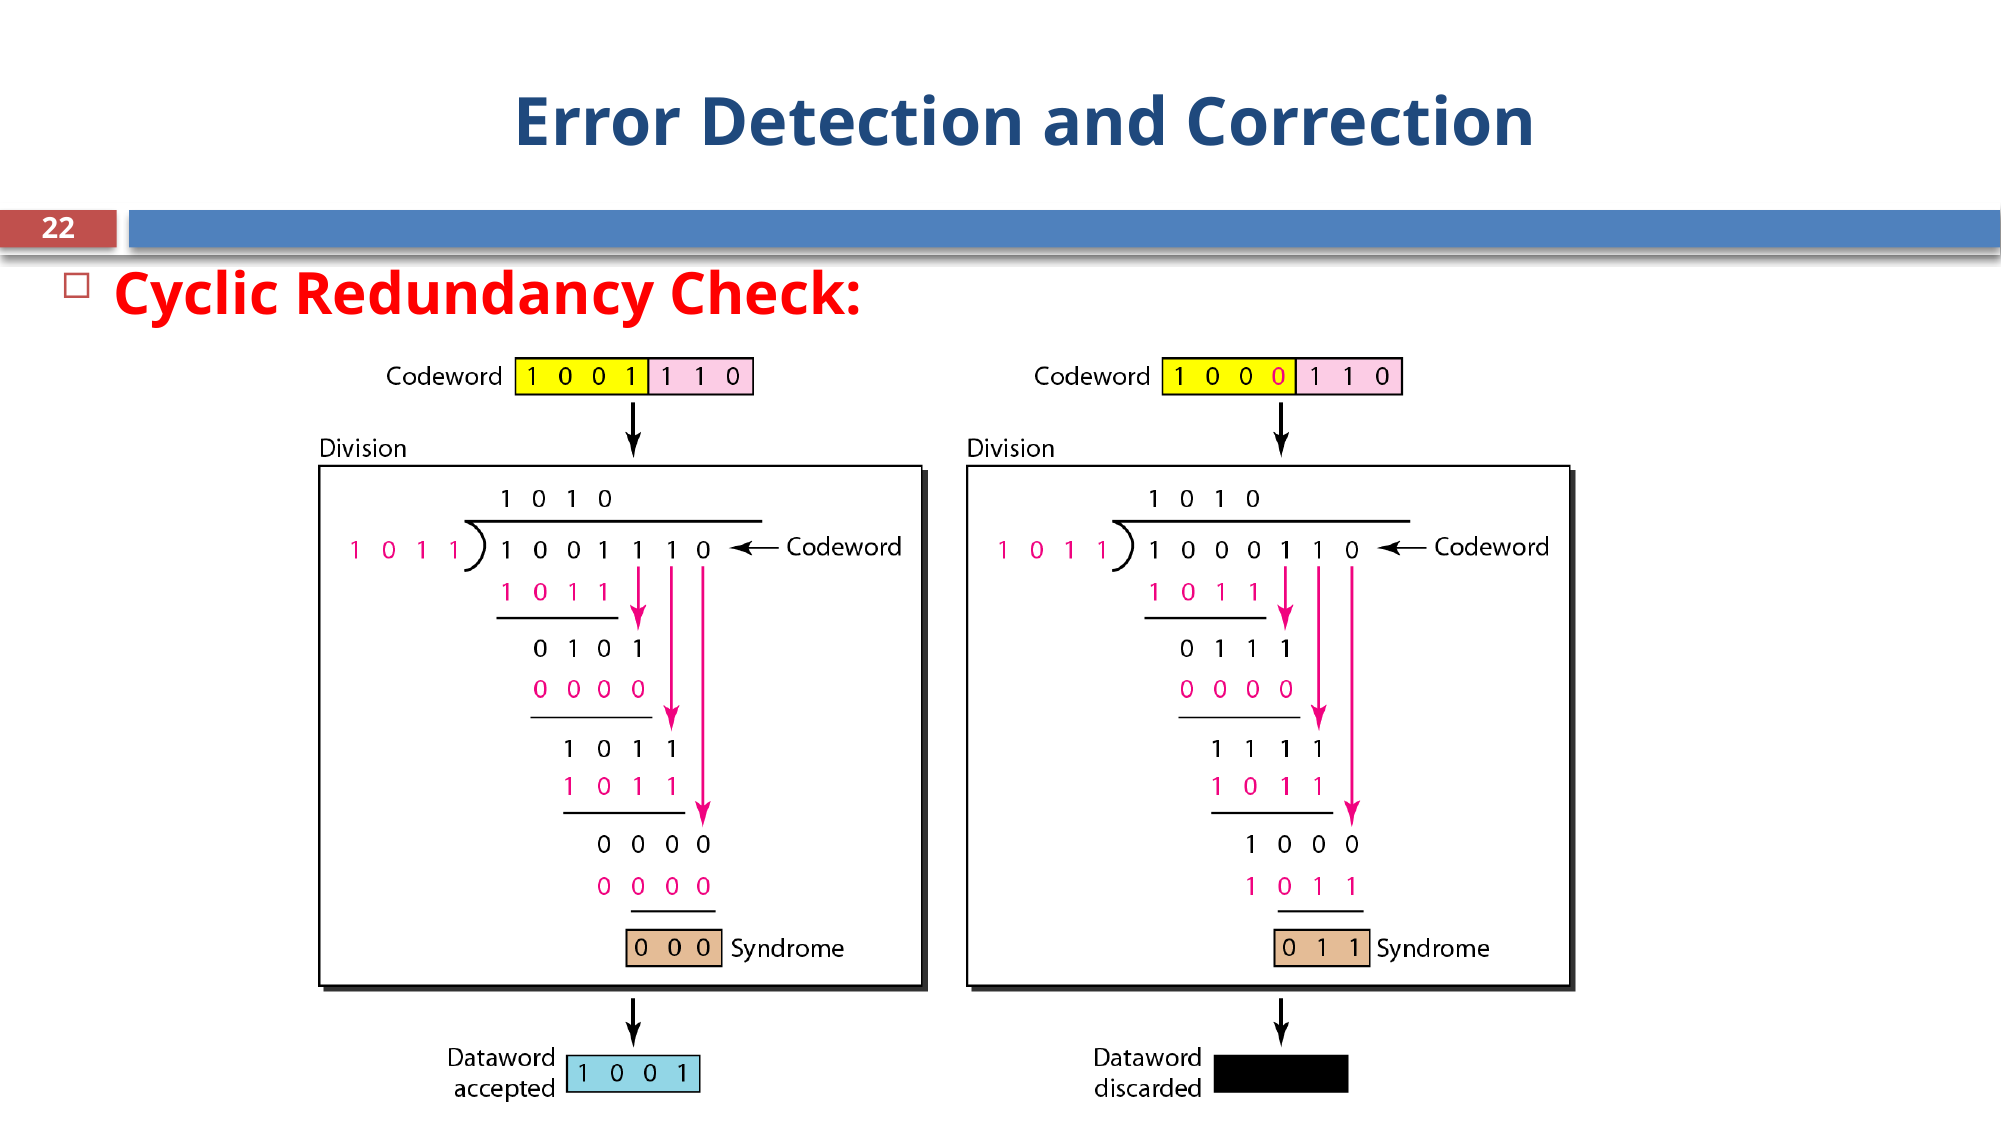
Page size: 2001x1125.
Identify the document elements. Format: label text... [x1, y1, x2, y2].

slide_number 22 [0, 208, 117, 249]
title Error Detection and Correction [133, 37, 1918, 200]
list Cyclic Redundancy Check: [46, 248, 1960, 1064]
picture [318, 357, 1576, 1104]
